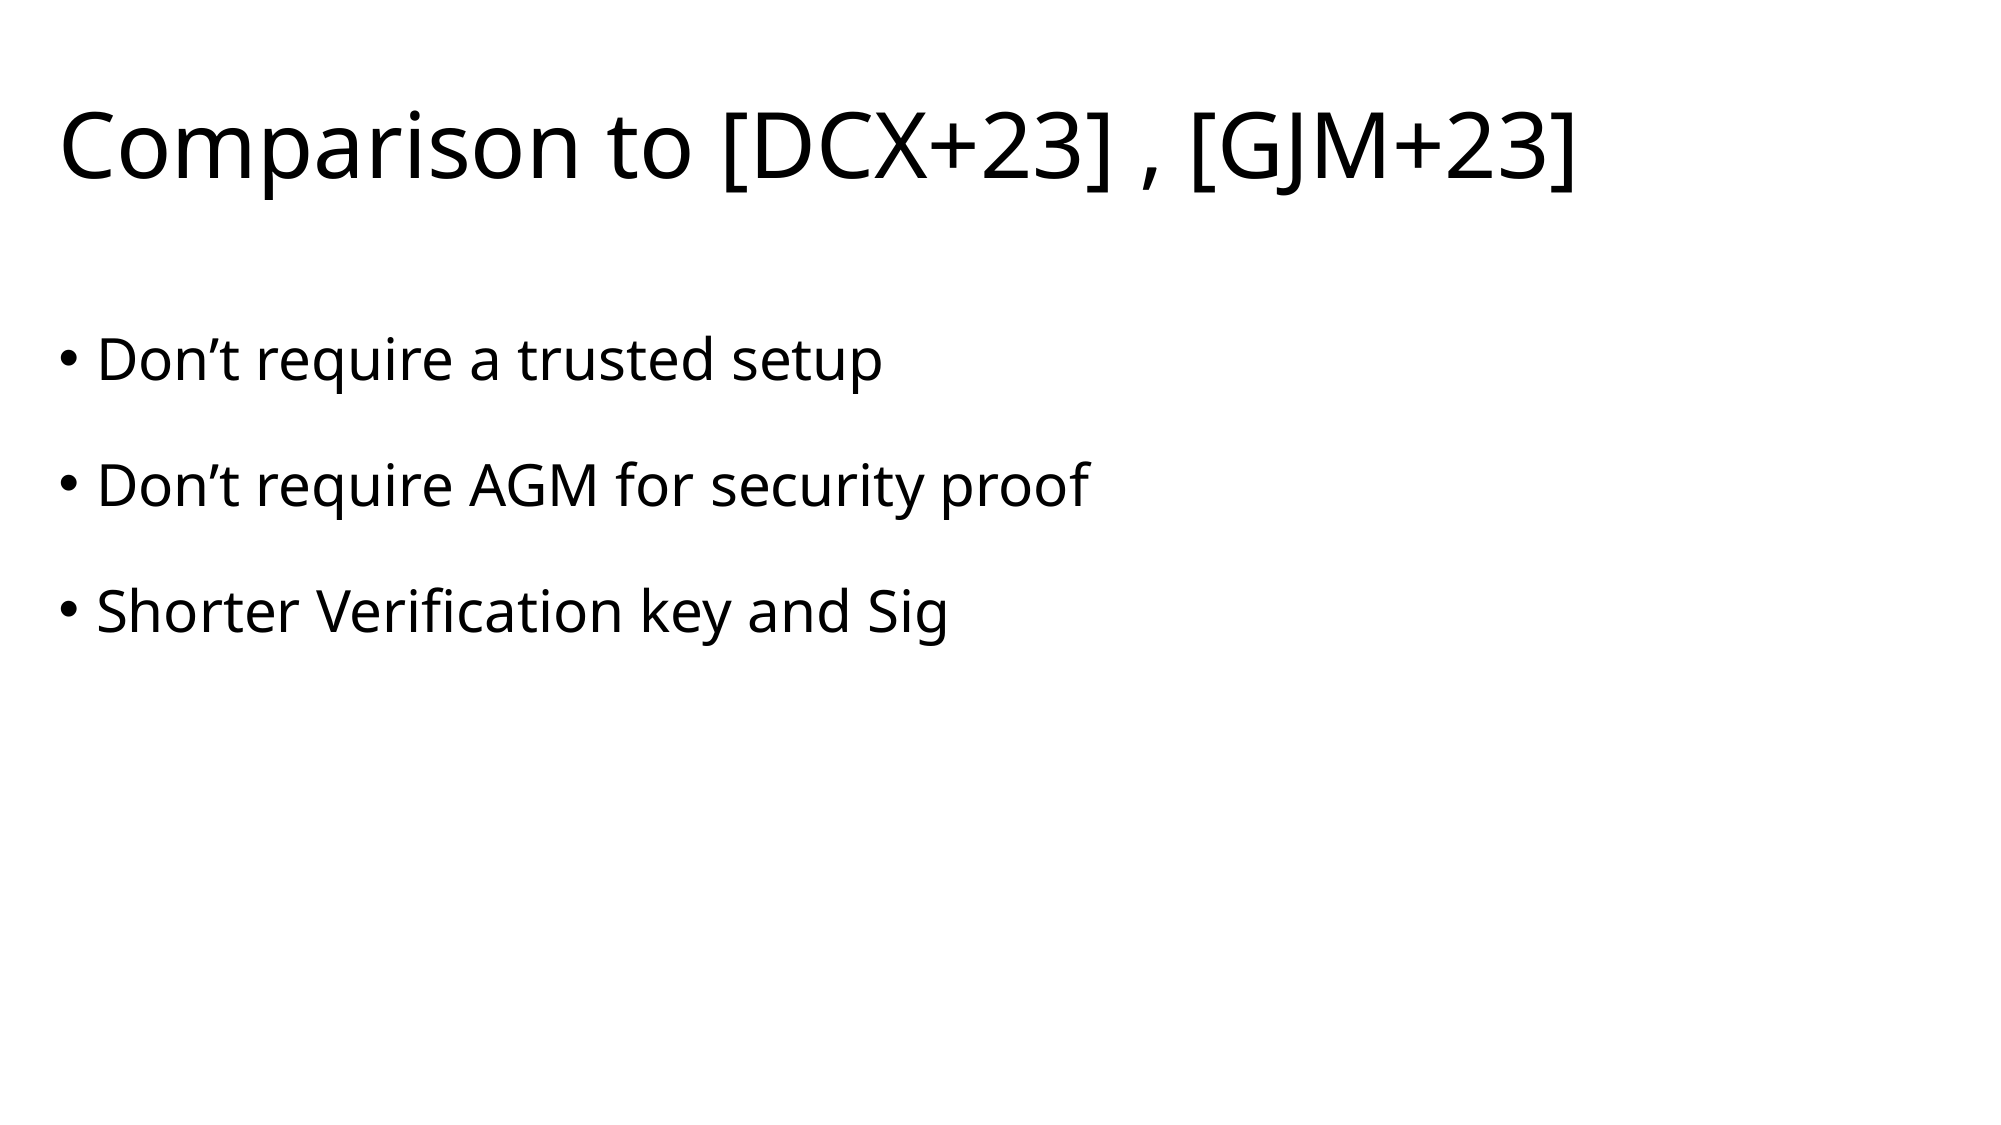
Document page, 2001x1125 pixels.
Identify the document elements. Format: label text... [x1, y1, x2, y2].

title Comparison to [DCX+23] , [GJM+23] [43, 40, 1769, 258]
list Don’t require a trusted setup Don’t require AGM for security proof Shorter Verification key and Sig [43, 279, 1769, 994]
